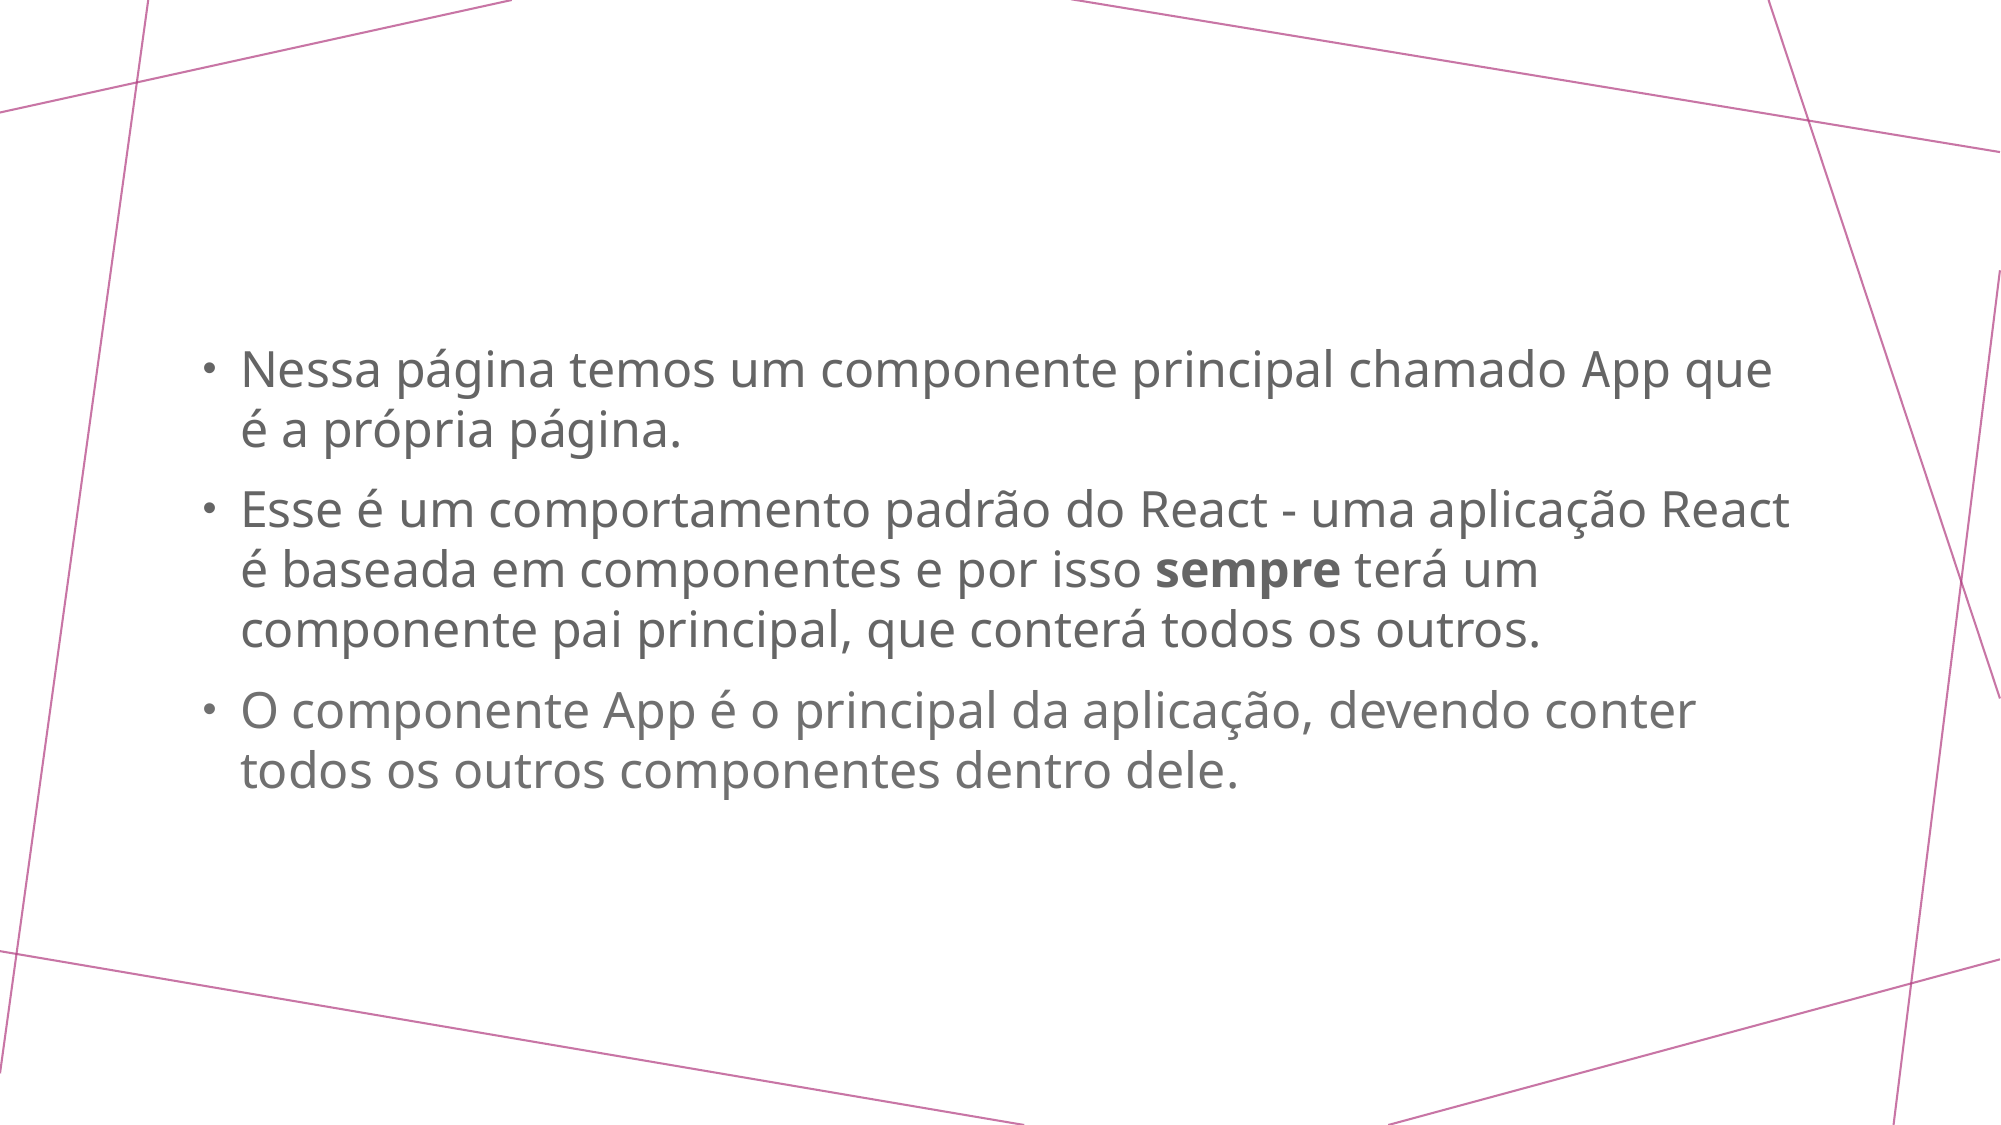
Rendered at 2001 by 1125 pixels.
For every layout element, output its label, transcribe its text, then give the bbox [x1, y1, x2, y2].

list Nessa página temos um componente principal chamado App que é a própria página. Esse é um comportamento padrão do React - uma aplicação React é baseada em componentes e por isso sempre terá um componente pai principal, que conterá todos os outros. O componente App é o principal da aplicação, devendo conter todos os outros componentes dentro dele. [187, 329, 1813, 990]
